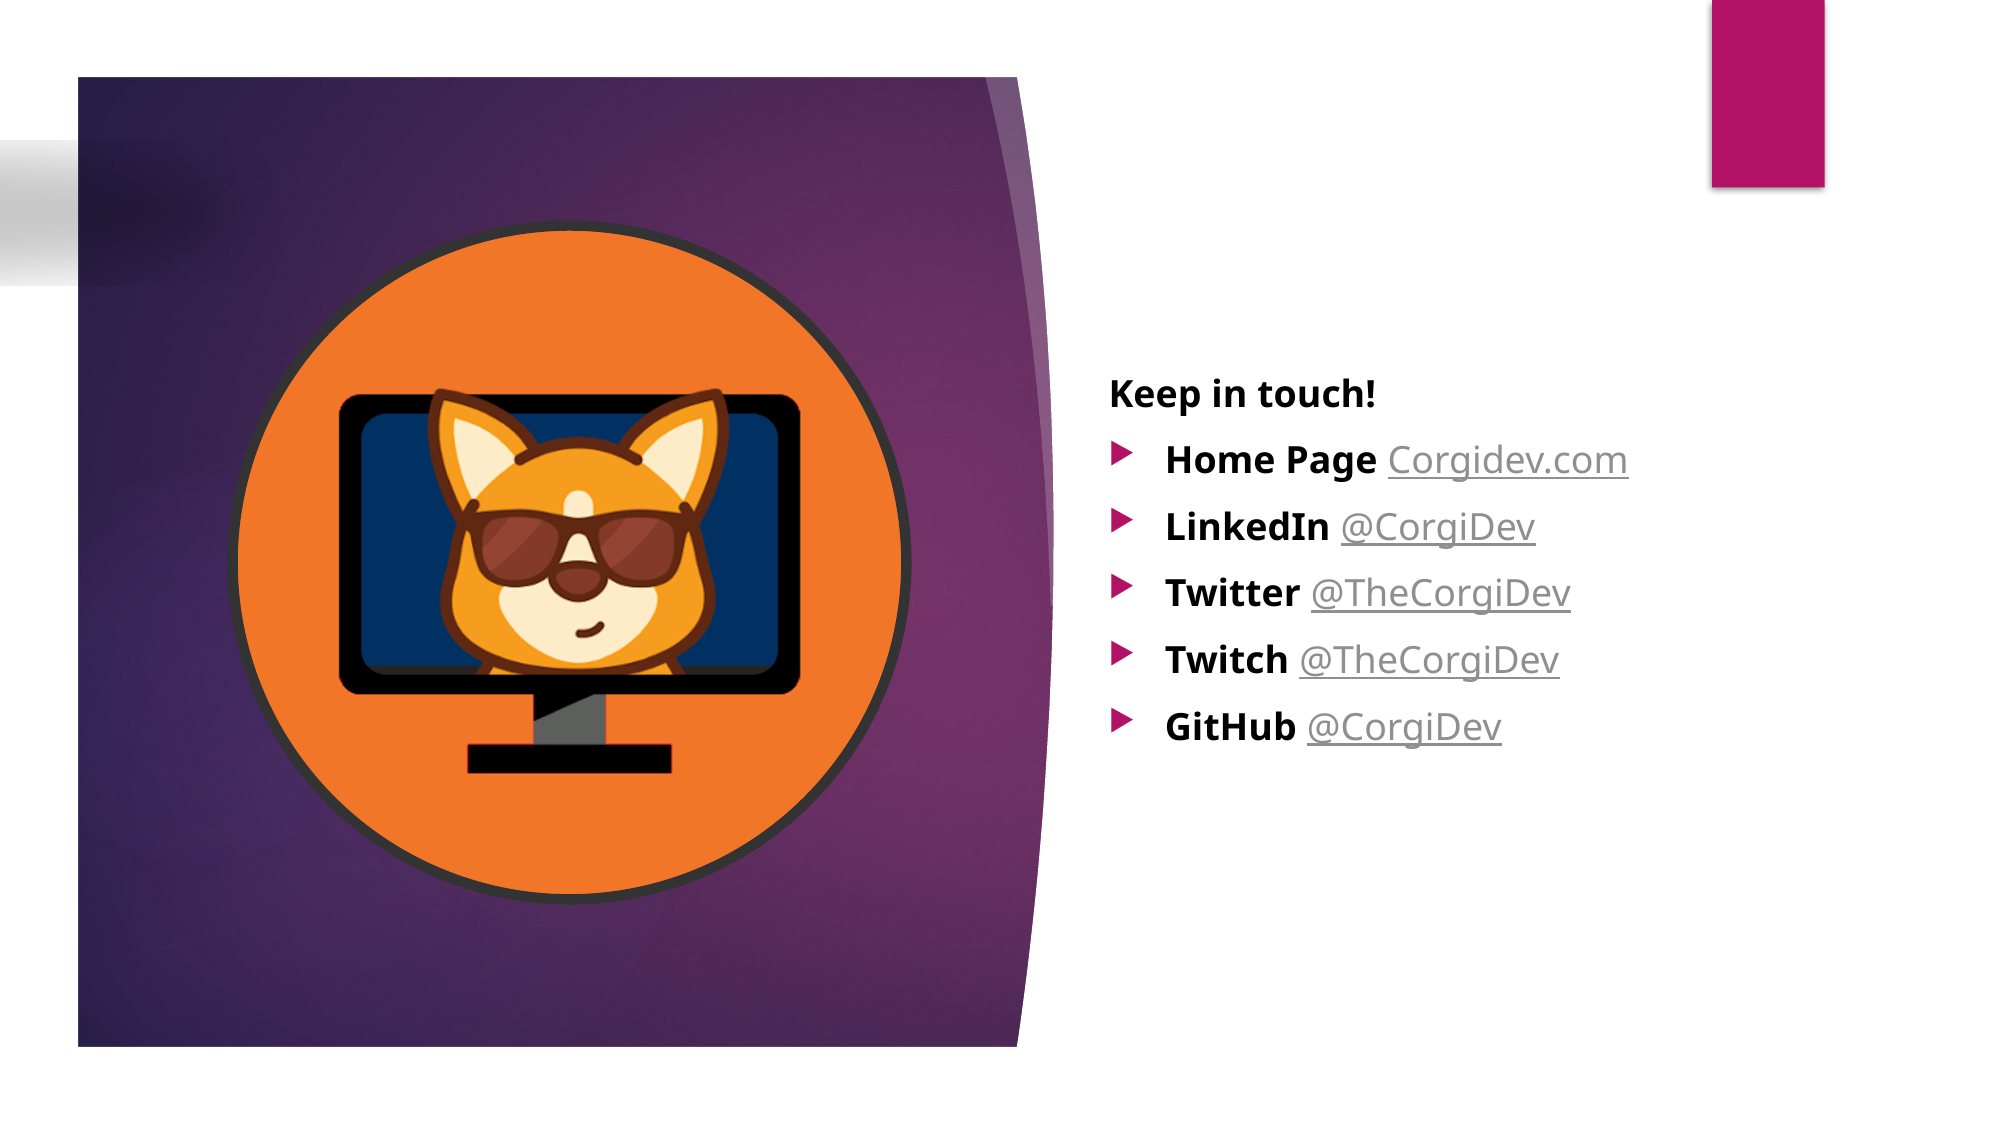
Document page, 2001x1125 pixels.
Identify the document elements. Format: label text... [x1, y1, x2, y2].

picture [232, 225, 907, 900]
text_box Keep in touch! Home Page Corgidev.com LinkedIn @CorgiDev Twitter @TheCorgiDev Twitch @TheCorgiDev GitHub @CorgiDev [1093, 119, 1936, 1006]
